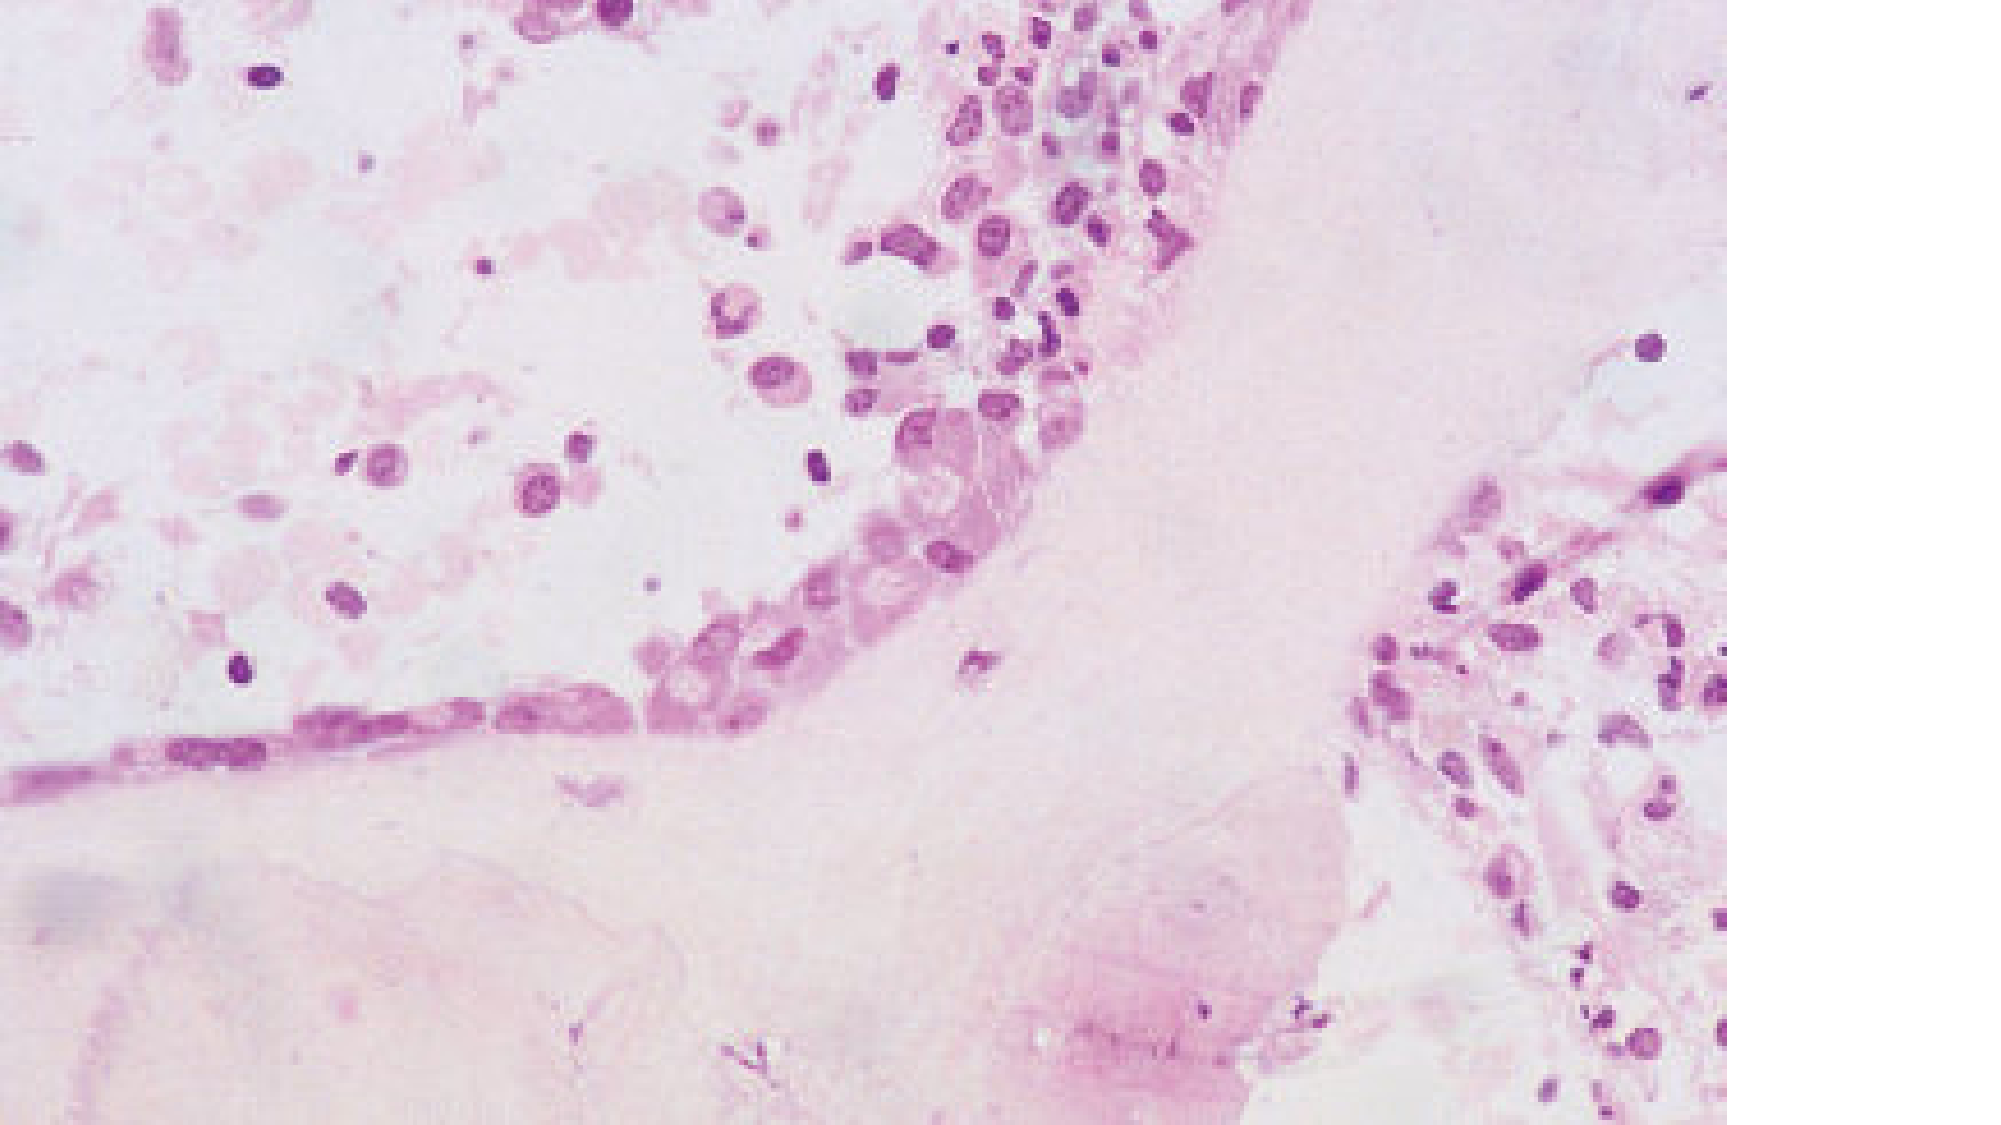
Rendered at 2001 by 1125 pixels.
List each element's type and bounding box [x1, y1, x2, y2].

picture [0, 0, 1727, 1125]
